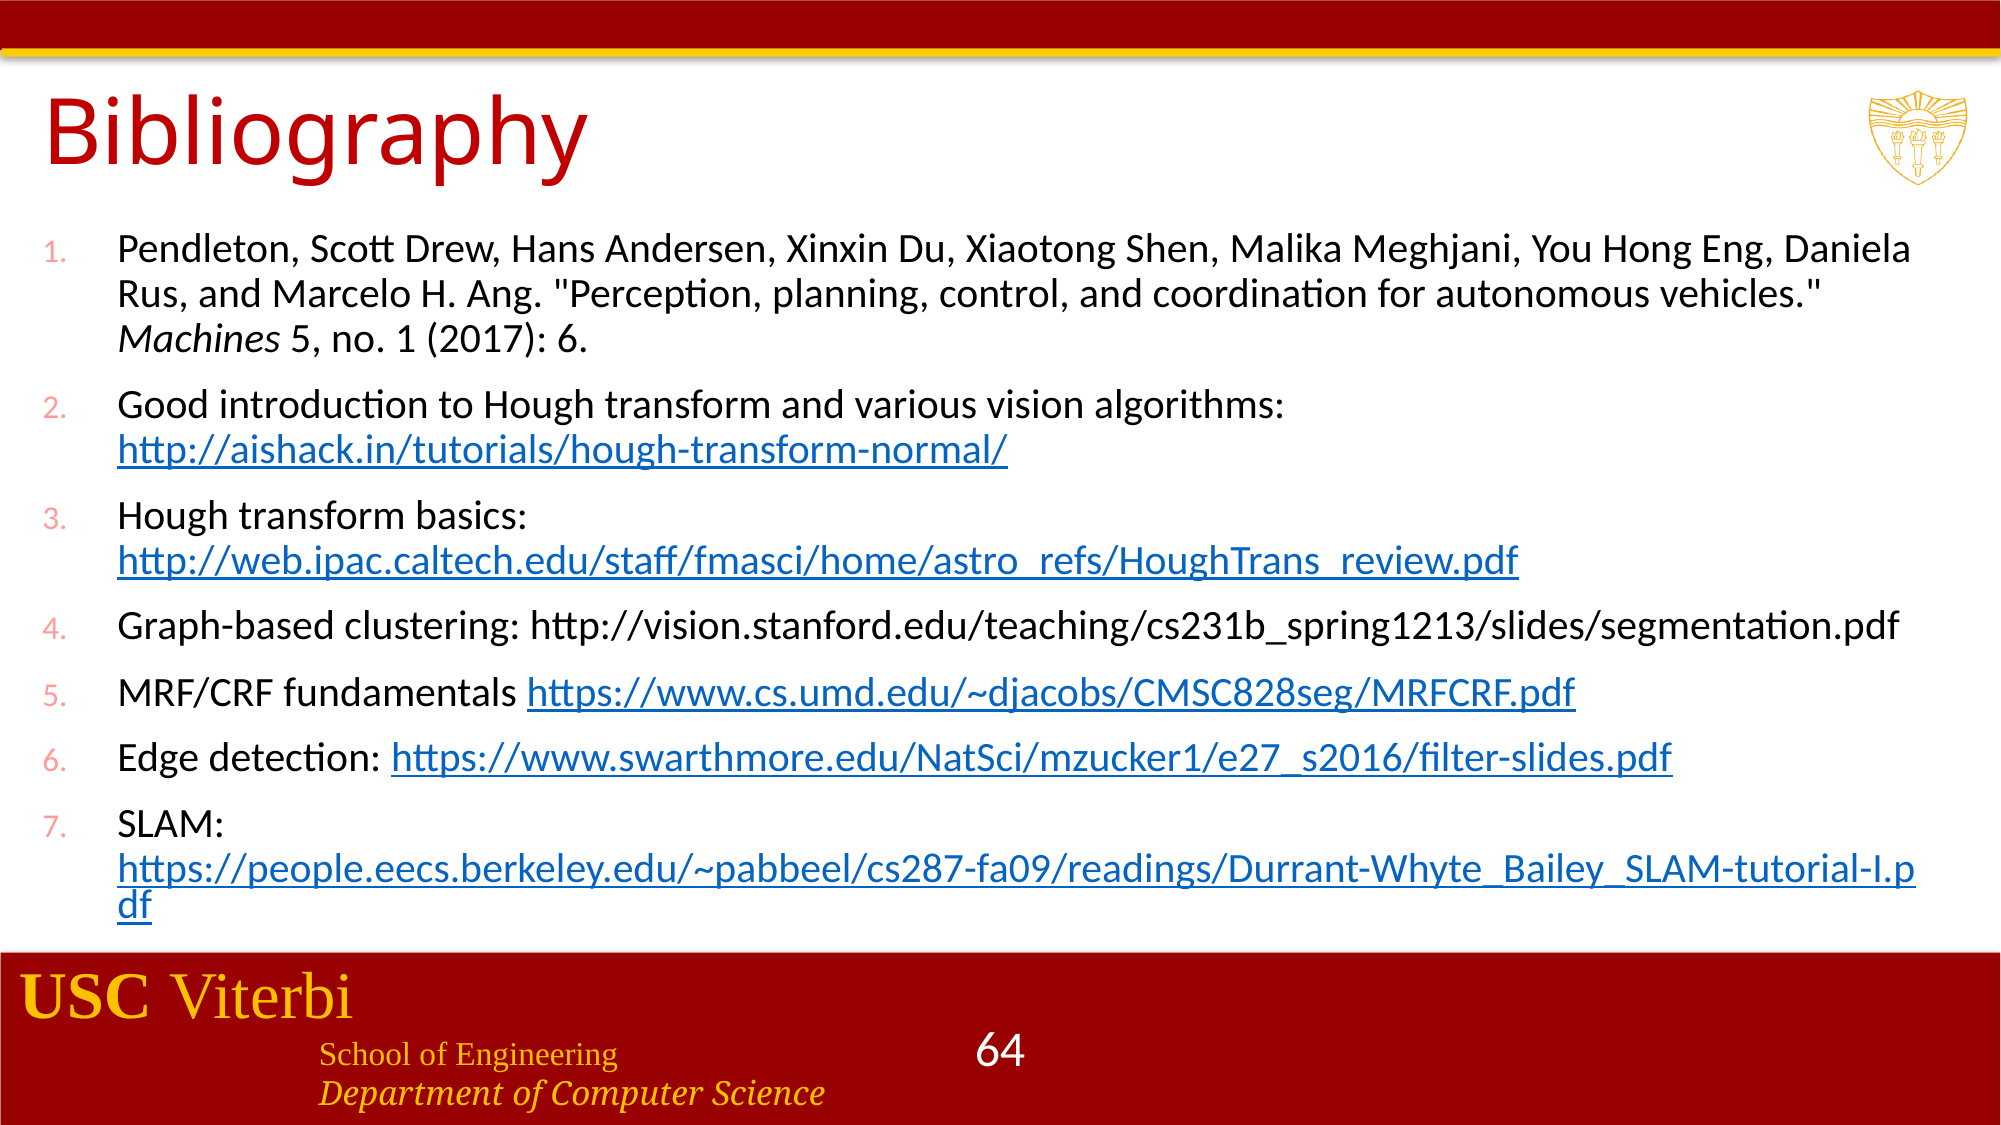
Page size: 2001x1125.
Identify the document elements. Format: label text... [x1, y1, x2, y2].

picture [1836, 76, 2000, 199]
list Pendleton, Scott Drew, Hans Andersen, Xinxin Du, Xiaotong Shen, Malika Meghjani, You Hong Eng, Daniela Rus, and Marcelo H. Ang. "Perception, planning, control, and coordination for autonomous vehicles." Machines 5, no. 1 (2017): 6. Good introduction to Hough transform and various vision algorithms: http://aishack.in/tutorials/hough-transform-normal/ Hough transform basics: http://web.ipac.caltech.edu/staff/fmasci/home/astro_refs/HoughTrans_review.pdf Graph-based clustering: http://vision.stanford.edu/teaching/cs231b_spring1213/slides/segmentation.pdf MRF/CRF fundamentals https://www.cs.umd.edu/~djacobs/CMSC828seg/MRFCRF.pdf Edge detection: https://www.swarthmore.edu/NatSci/mzucker1/e27_s2016/filter-slides.pdf SLAM: https://people.eecs.berkeley.edu/~pabbeel/cs287-fa09/readings/Durrant-Whyte_Bailey_SLAM-tutorial-I.pdf [27, 218, 1947, 933]
slide_number 64 [774, 1016, 1225, 1077]
title Bibliography [27, 70, 1819, 199]
